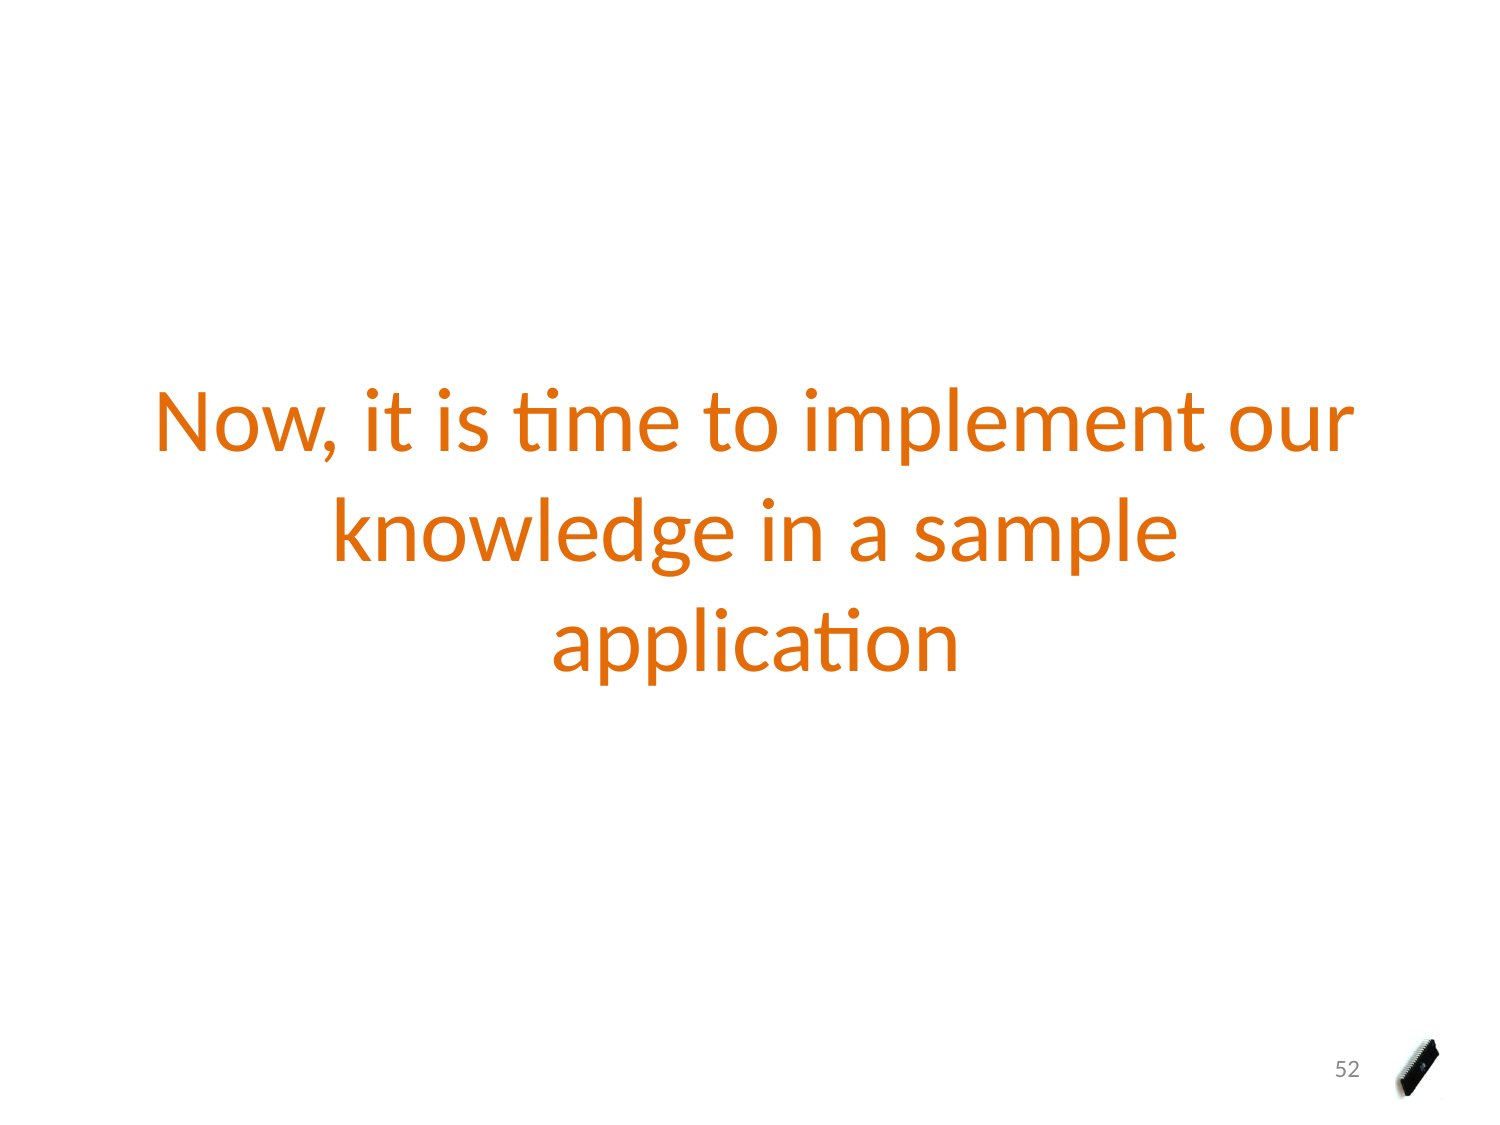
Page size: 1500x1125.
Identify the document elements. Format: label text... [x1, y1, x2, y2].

slide_number 52 [1025, 1037, 1375, 1098]
title Now, it is time to implement our knowledge in a sample application [112, 349, 1400, 700]
picture [1387, 1037, 1450, 1100]
